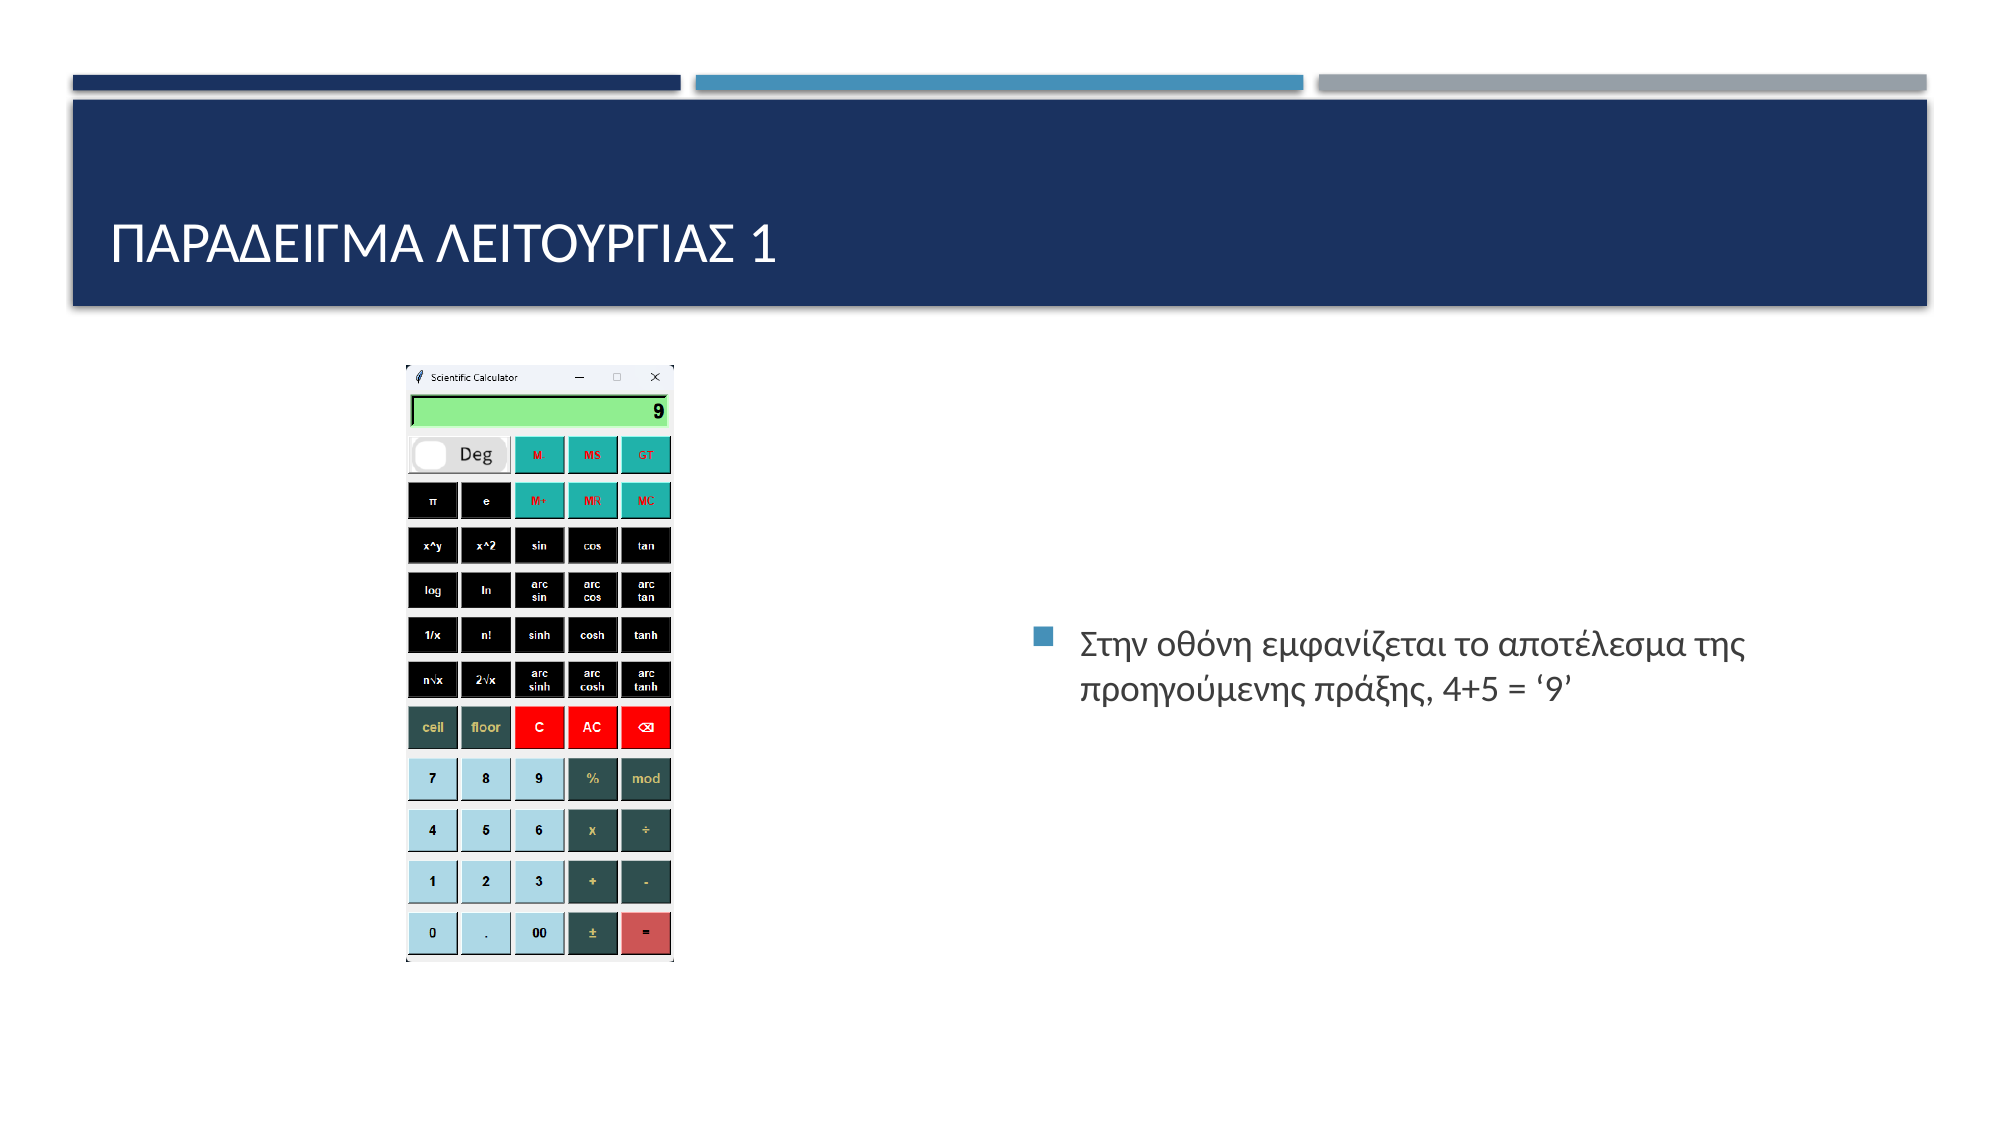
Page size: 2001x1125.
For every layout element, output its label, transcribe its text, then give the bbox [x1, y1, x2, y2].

title Παραδειγμα λειτουργιασ 1 [95, 119, 1905, 282]
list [406, 364, 674, 962]
list Στην οθόνη εμφανίζεται το αποτέλεσμα της προηγούμενης πράξης, 4+5 = ‘9’ [1015, 365, 1905, 962]
